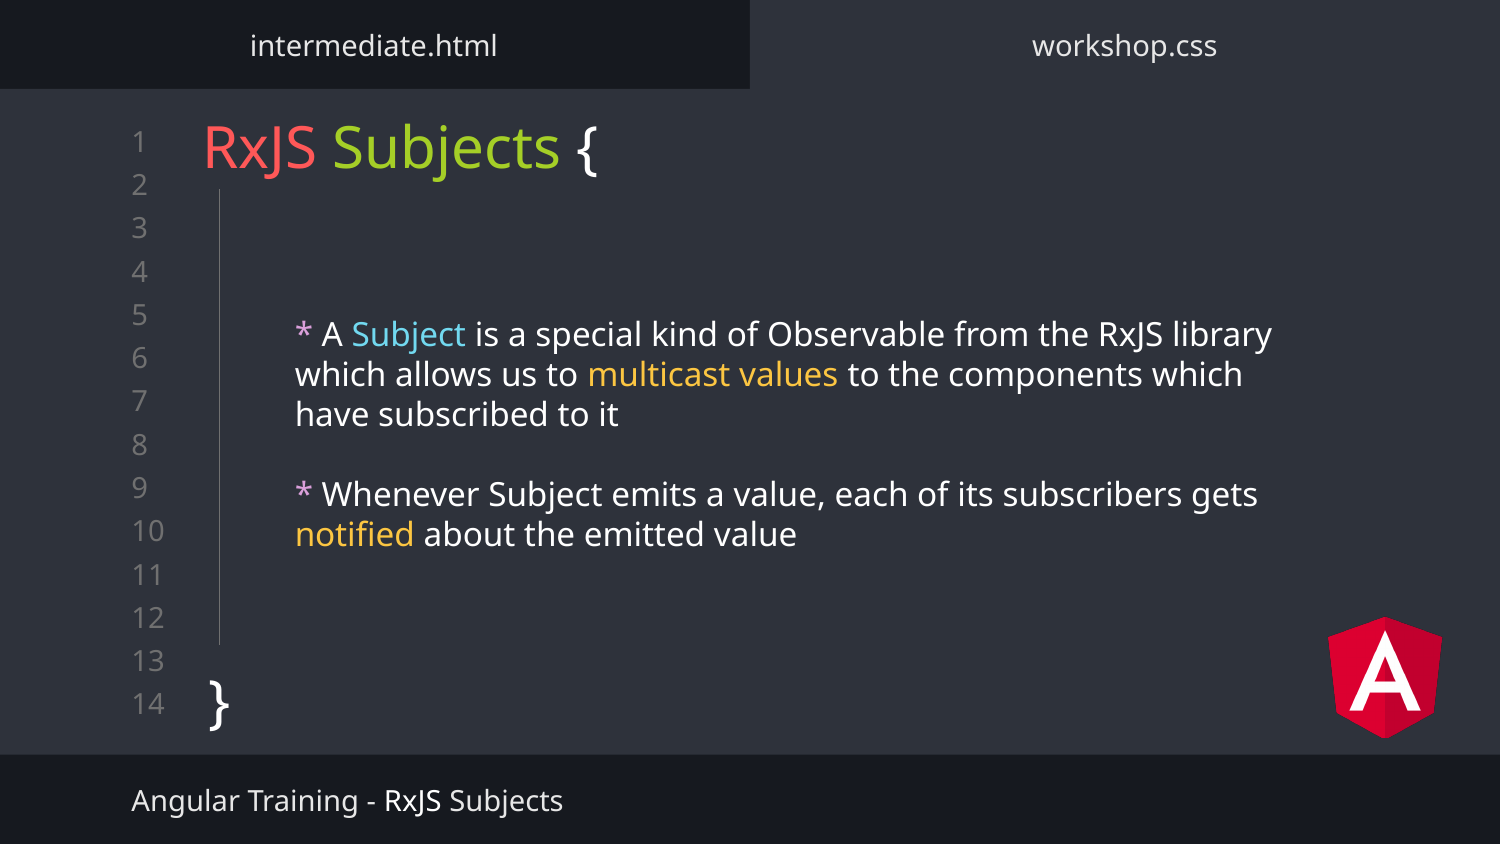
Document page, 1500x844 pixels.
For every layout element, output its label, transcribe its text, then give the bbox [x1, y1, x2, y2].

text_box * A Subject is a special kind of Observable from the RxJS library which allows us to multicast values to the components which have subscribed to it * Whenever Subject emits a value, each of its subscribers gets notified about the emitted value [267, 216, 1304, 649]
picture [1308, 612, 1462, 738]
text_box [177, 188, 262, 750]
subtitle intermediate.html [0, 15, 749, 74]
subtitle Angular Training - RxJS Subjects [116, 770, 915, 829]
subtitle workshop.css [750, 15, 1500, 74]
title RxJS Subjects { [187, 95, 1384, 185]
